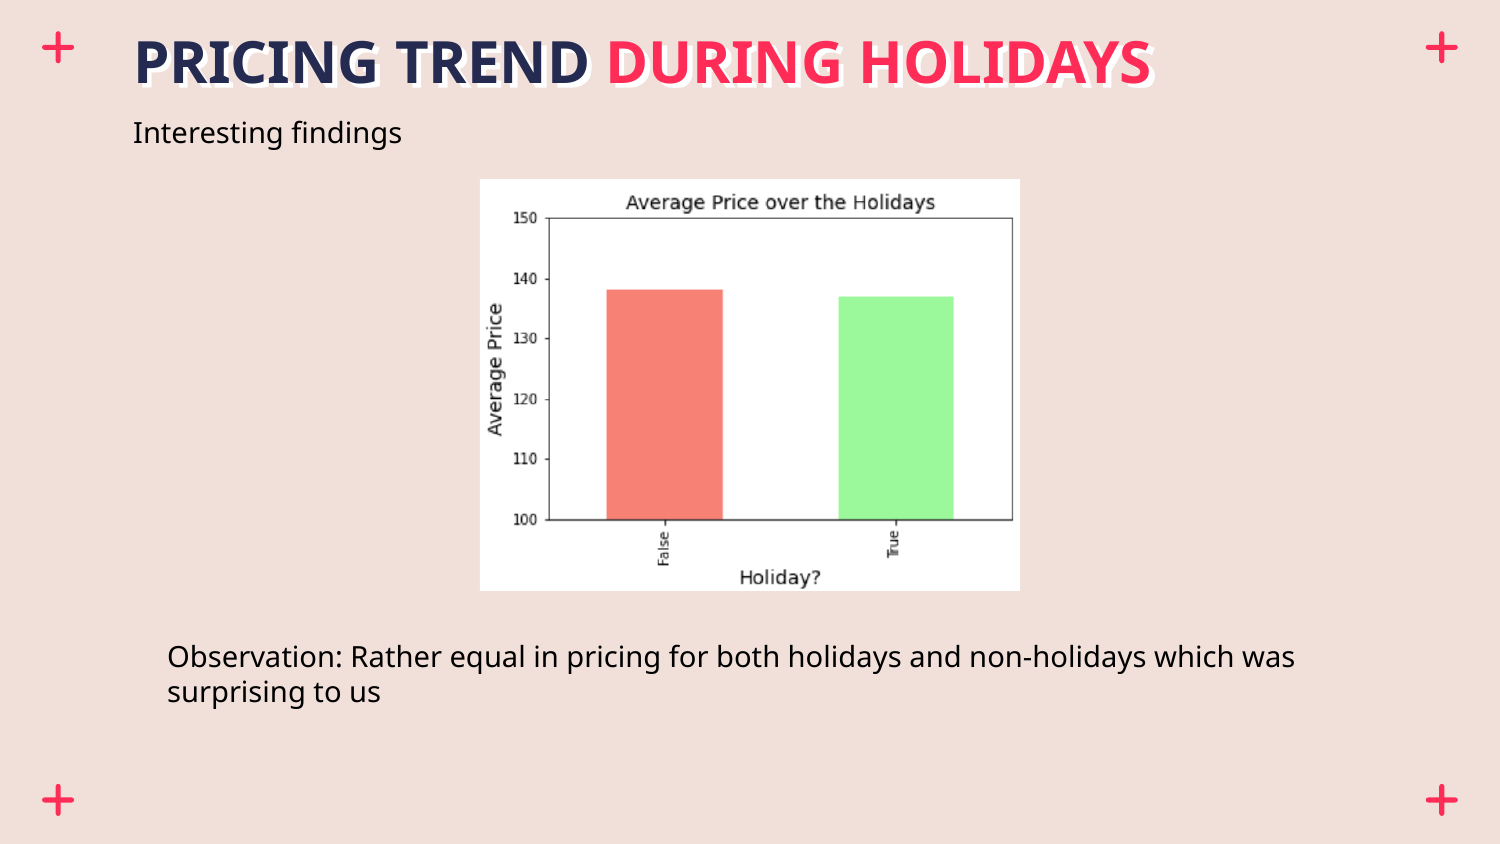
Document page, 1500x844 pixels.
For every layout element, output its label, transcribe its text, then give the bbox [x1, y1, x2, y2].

text_box Observation: Rather equal in pricing for both holidays and non-holidays which was surprising to us [152, 623, 1360, 724]
text_box Interesting findings [118, 99, 788, 164]
picture [479, 179, 1021, 591]
title PRICING TREND DURING HOLIDAYS [118, 13, 1382, 107]
